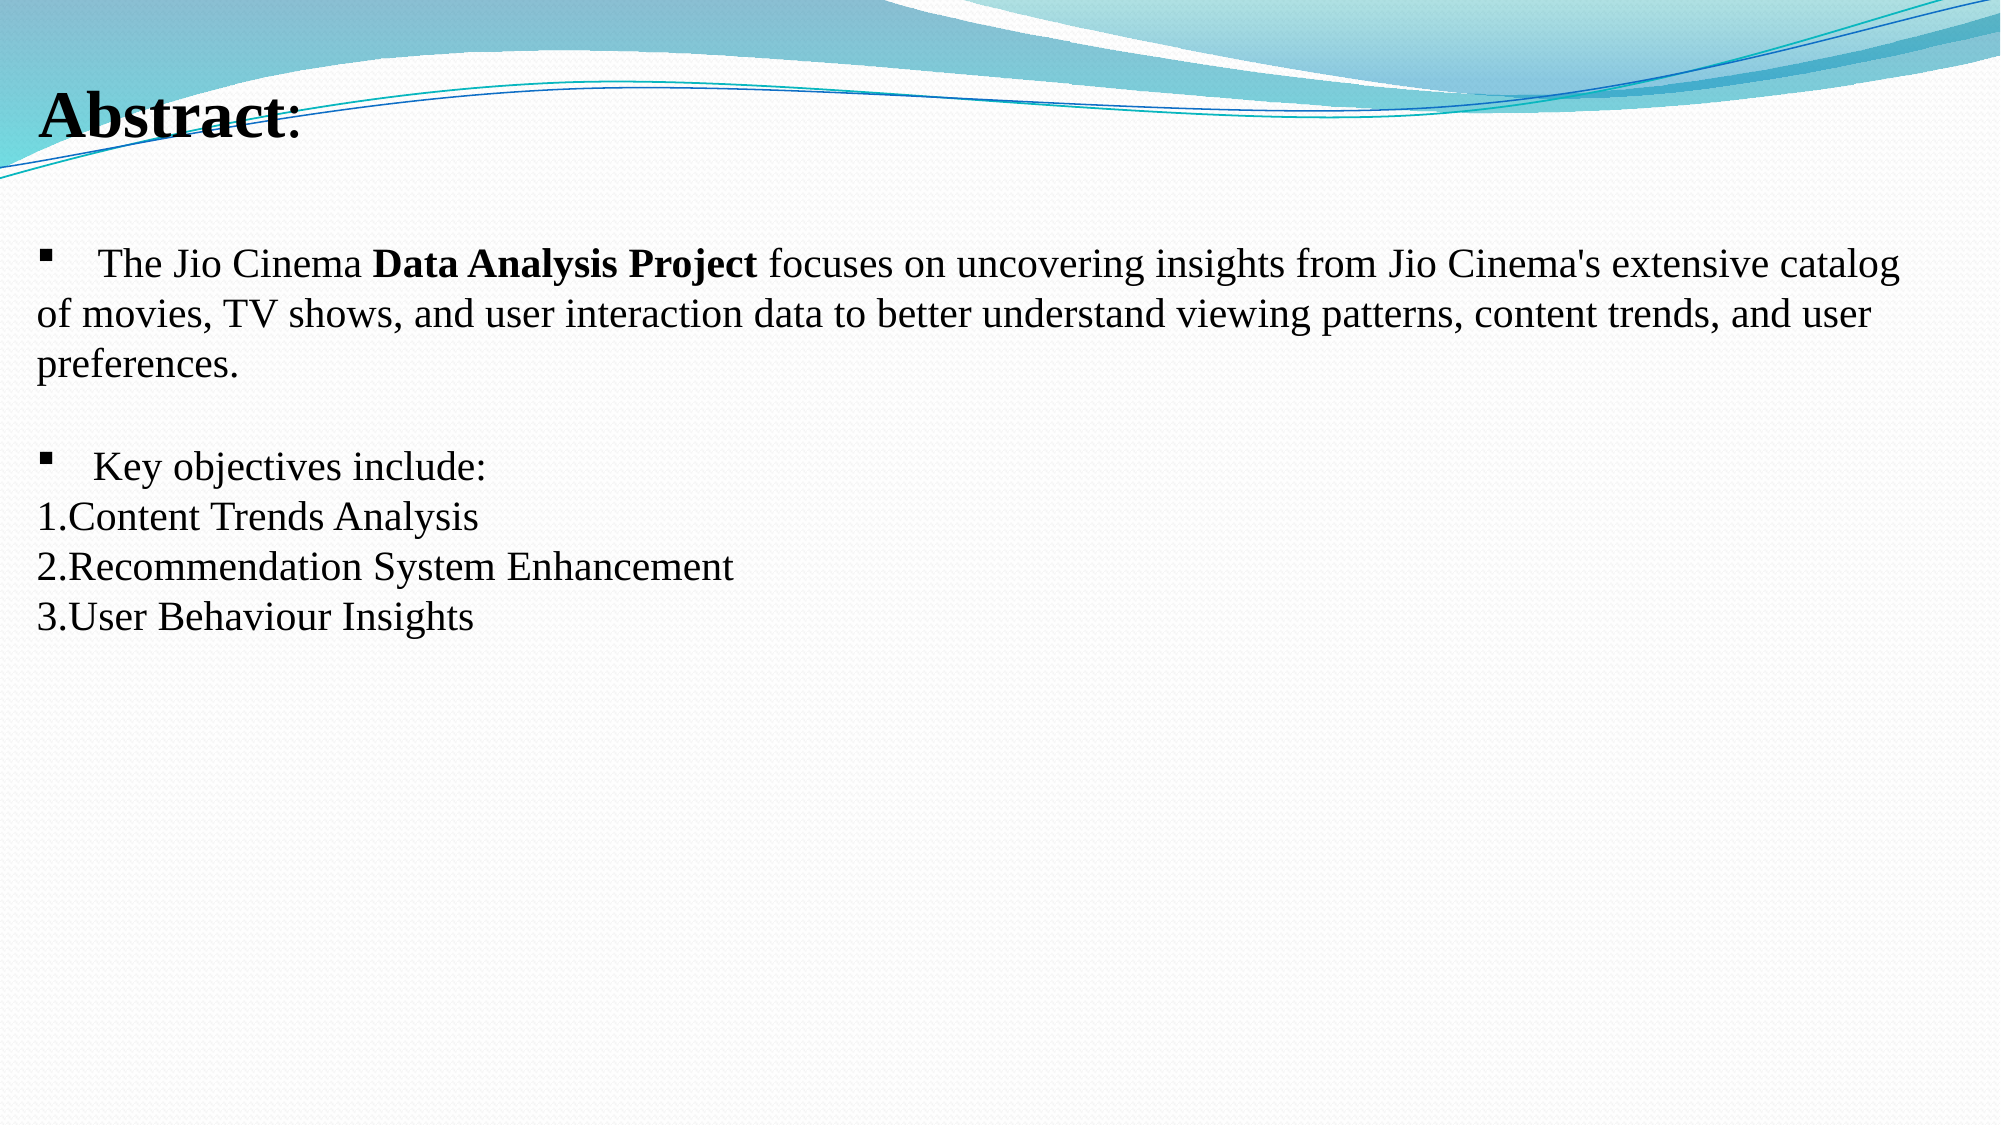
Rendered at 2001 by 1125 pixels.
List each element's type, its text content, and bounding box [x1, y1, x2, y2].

text_box Abstract: The Jio Cinema Data Analysis Project focuses on uncovering insights from Jio Cinema's extensive catalog of movies, TV shows, and user interaction data to better understand viewing patterns, content trends, and user preferences. Key objectives include: Content Trends Analysis Recommendation System Enhancement User Behaviour Insights [36, 68, 1919, 799]
